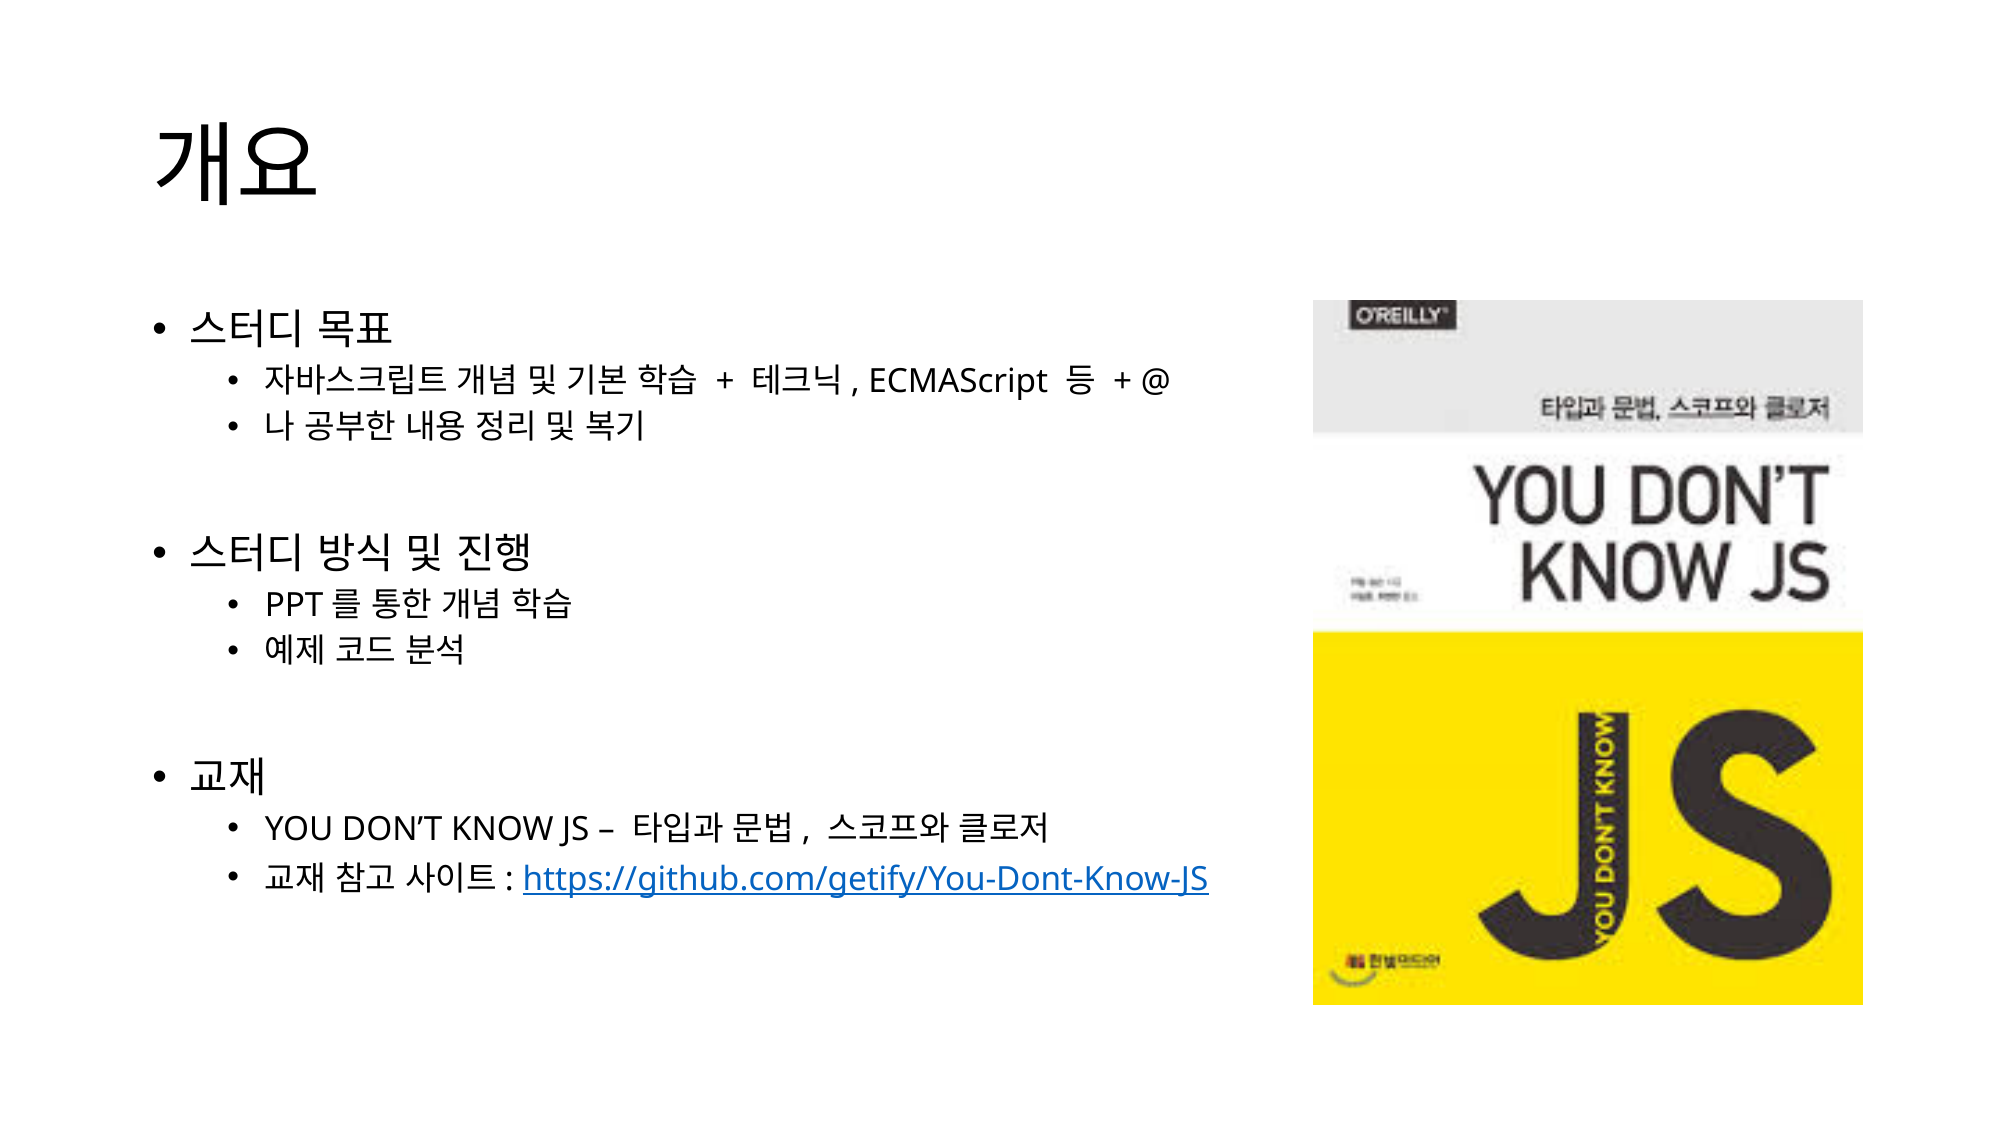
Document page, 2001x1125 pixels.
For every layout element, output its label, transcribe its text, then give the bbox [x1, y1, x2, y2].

title 개요 [137, 59, 1863, 278]
picture [1313, 300, 1863, 1005]
list 스터디 목표 자바스크립트 개념 및 기본 학습 + 테크닉, ECMAScript 등 + @ 나 공부한 내용 정리 및 복기 스터디 방식 및 진행 PPT를 통한 개념 학습 예제 코드 분석 교재 YOU DON’T KNOW JS – 타입과 문법, 스코프와 클로저 교재 참고 사이트: https://github.com/getify/You-Dont-Know-JS [137, 300, 1863, 1022]
